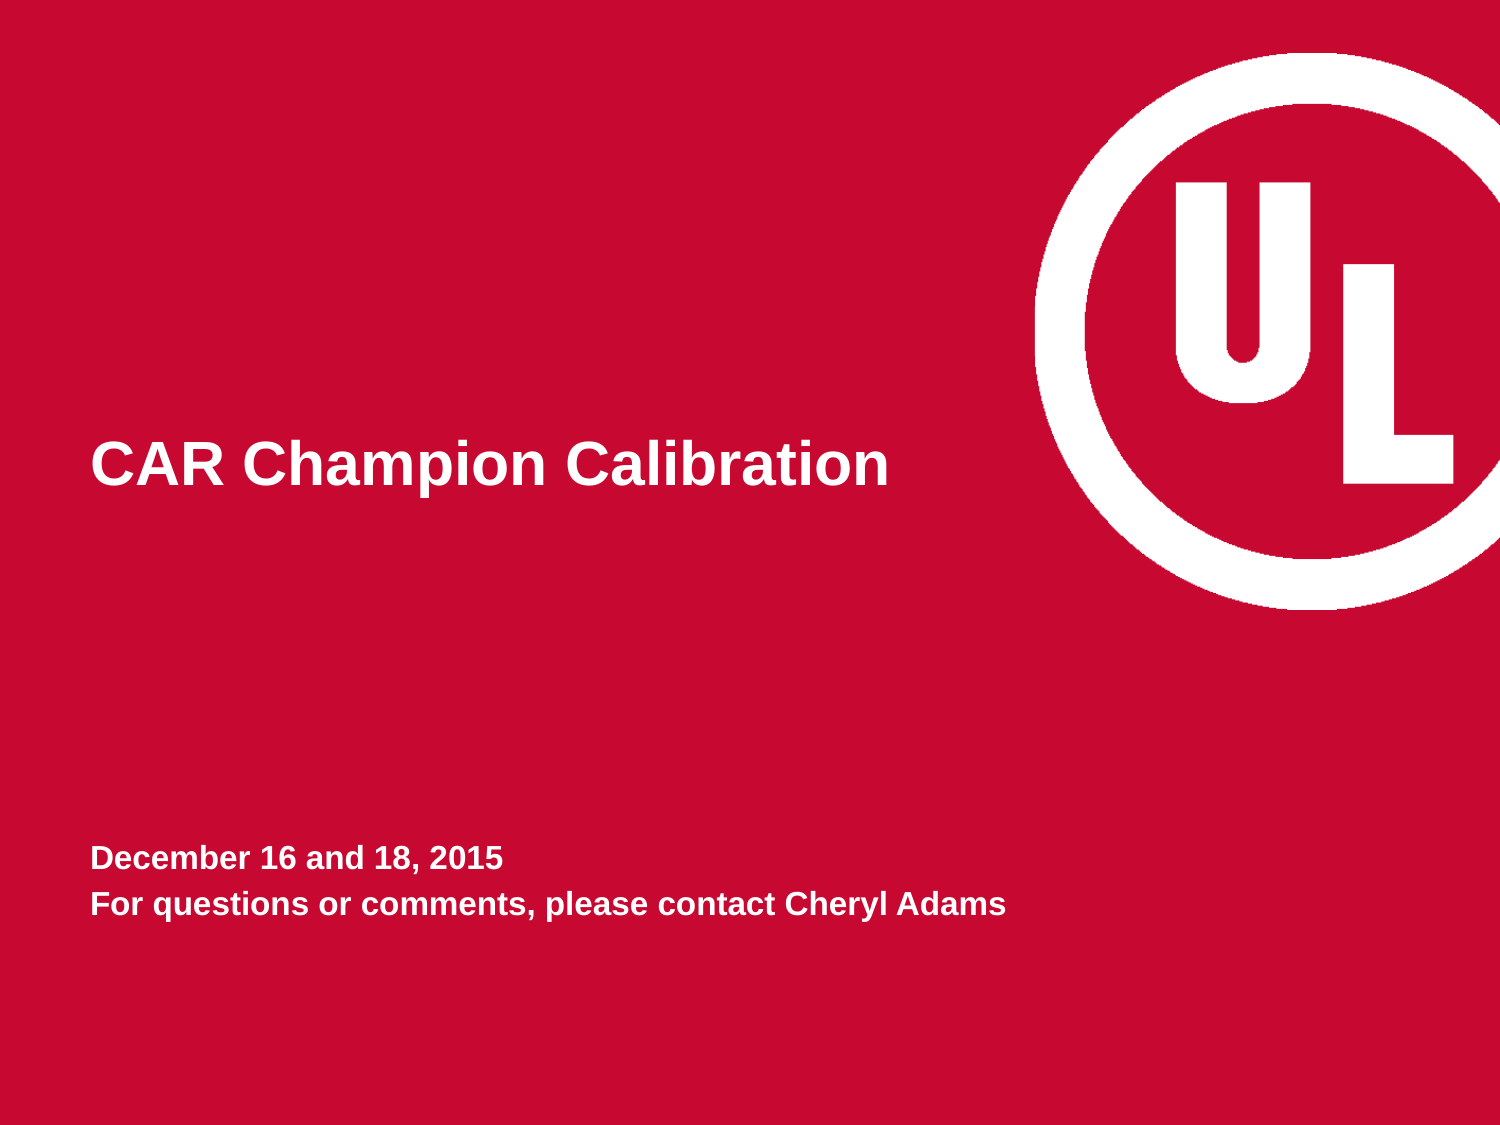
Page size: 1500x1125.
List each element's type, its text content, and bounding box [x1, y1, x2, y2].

picture [1034, 53, 1500, 610]
subtitle December 16 and 18, 2015 For questions or comments, please contact Cheryl Adams [75, 828, 1179, 941]
title CAR Champion Calibration [75, 415, 1034, 646]
